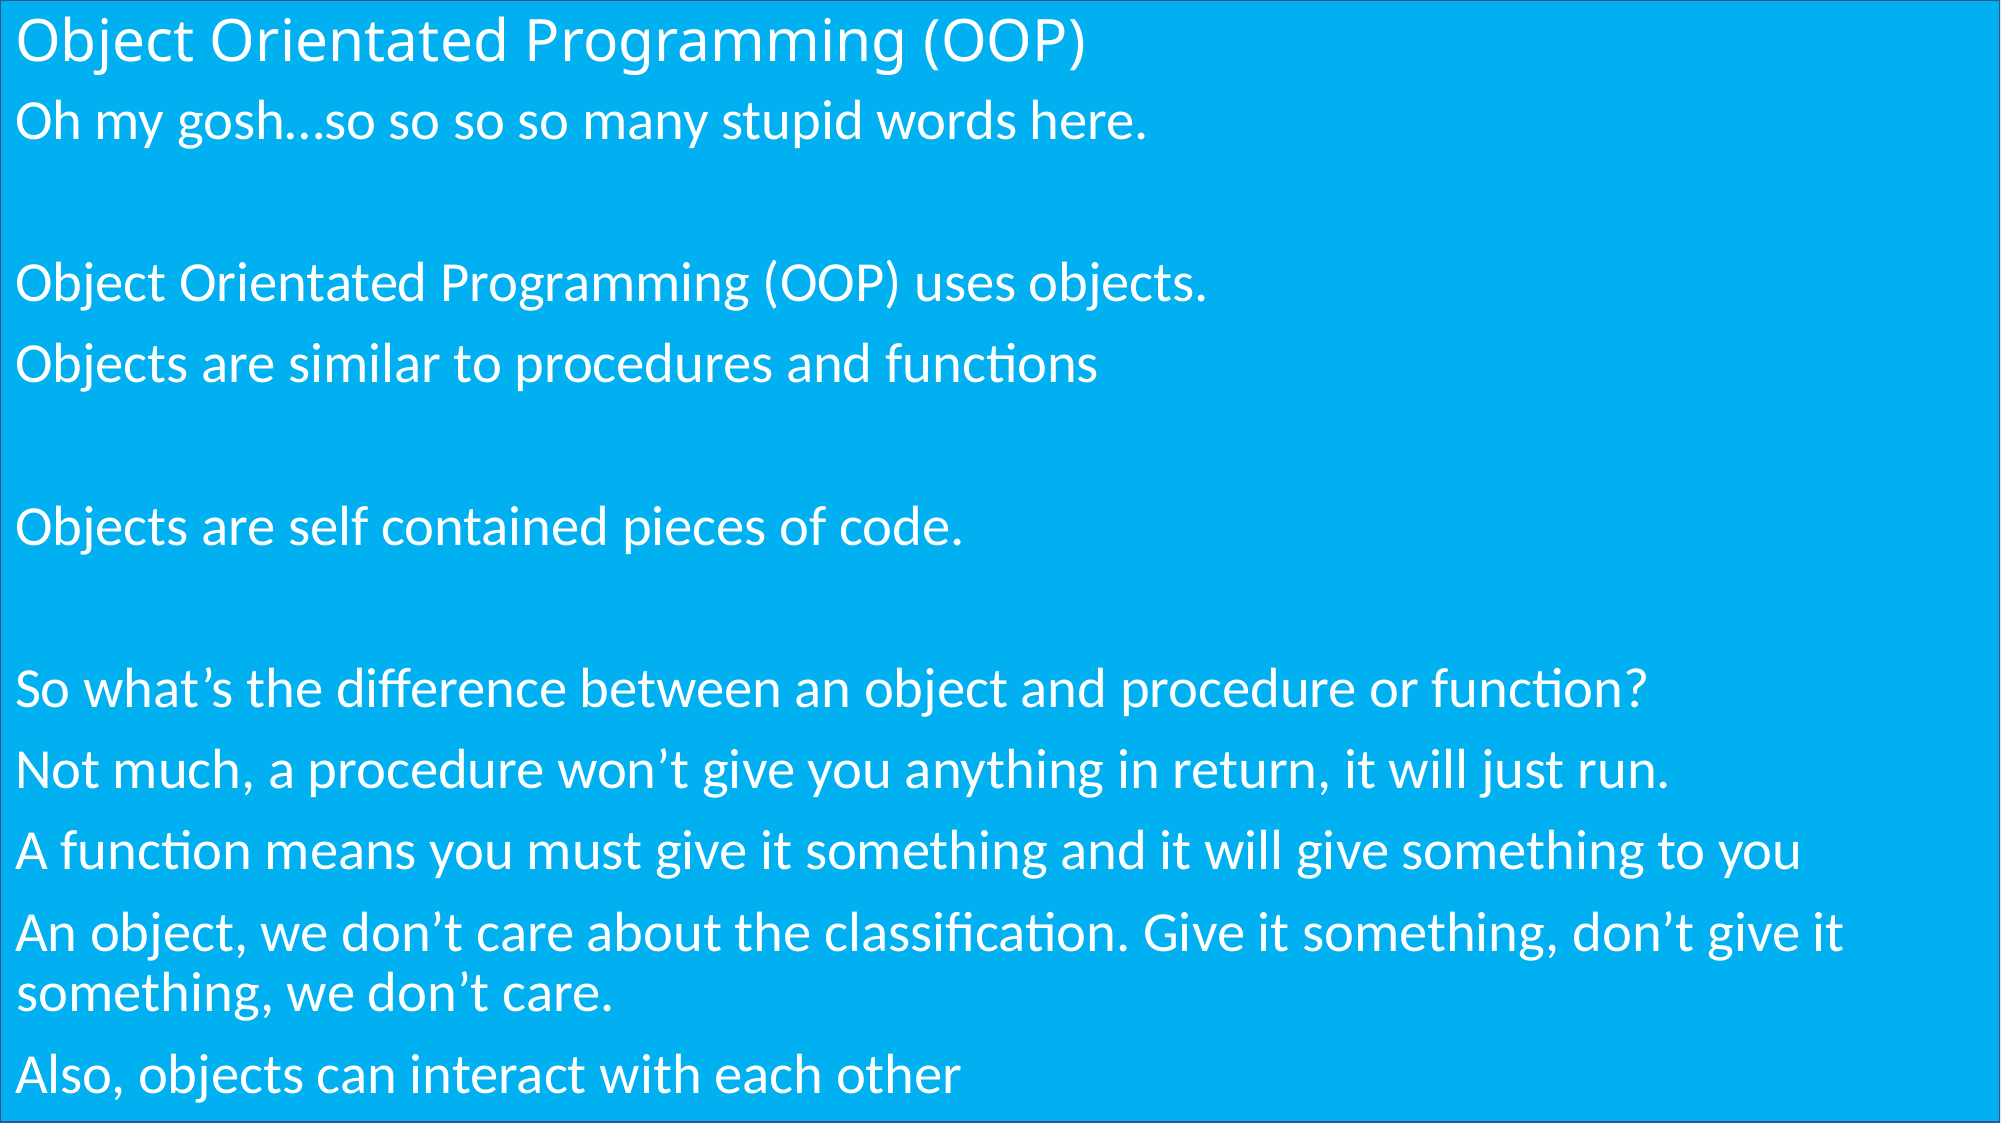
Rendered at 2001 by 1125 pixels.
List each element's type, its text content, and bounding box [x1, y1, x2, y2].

list Oh my gosh…so so so so many stupid words here. Object Orientated Programming (OOP) uses objects. Objects are similar to procedures and functions Objects are self contained pieces of code. So what’s the difference between an object and procedure or function? Not much, a procedure won’t give you anything in return, it will just run. A function means you must give it something and it will give something to you An object, we don’t care about the classification. Give it something, don’t give it something, we don’t care. Also, objects can interact with each other [0, 83, 2000, 1122]
title Object Orientated Programming (OOP) [0, 3, 2000, 82]
